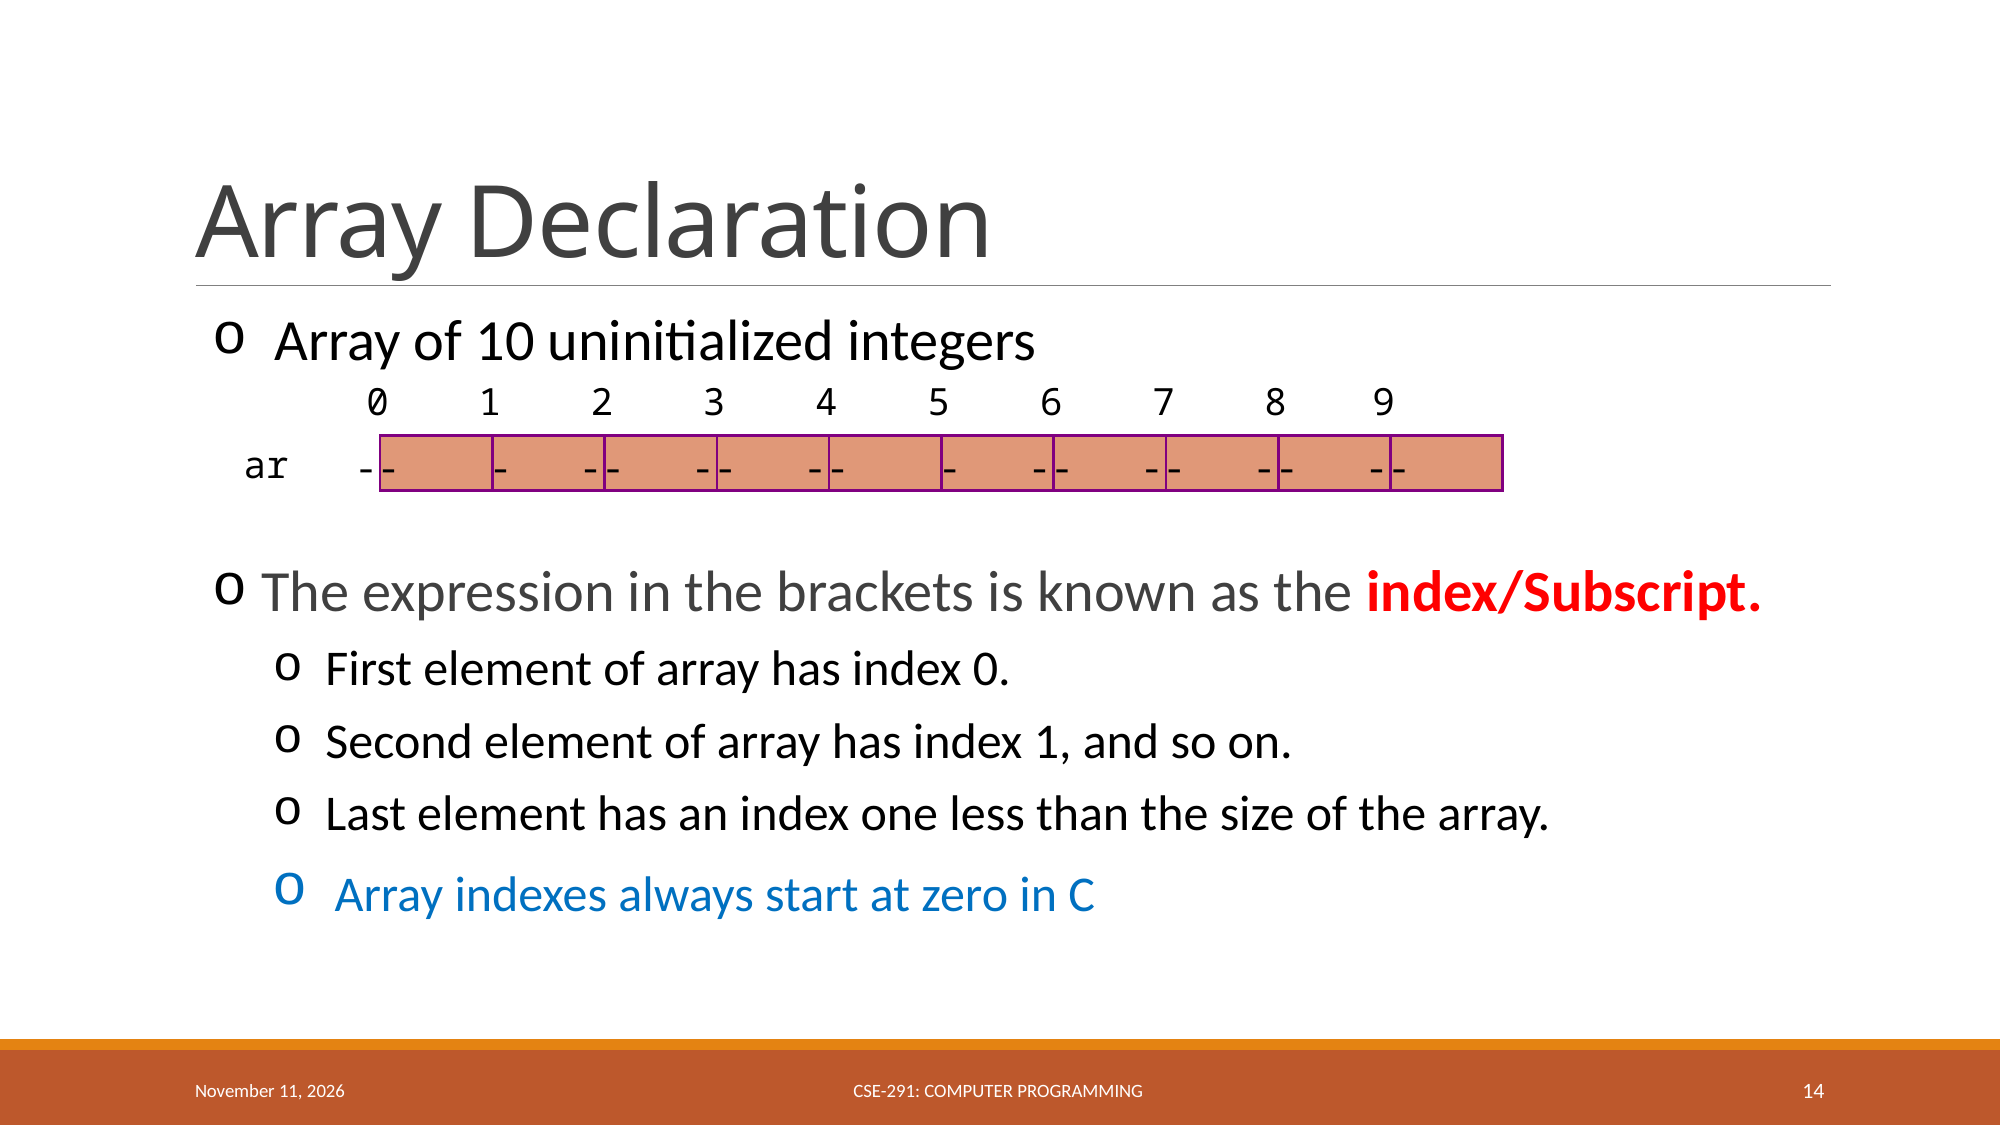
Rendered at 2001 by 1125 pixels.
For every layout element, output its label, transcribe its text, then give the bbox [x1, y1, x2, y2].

list Array of 10 uninitialized integers The expression in the brackets is known as the index/Subscript. First element of array has index 0. Second element of array has index 1, and so on. Last element has an index one less than the size of the array. Array indexes always start at zero in C [180, 302, 1830, 1013]
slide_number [180, 1059, 586, 1120]
slide_number 14 [1624, 1059, 1840, 1120]
footer CSE-291: Computer Programming [604, 1059, 1396, 1120]
title Array Declaration [180, 47, 1830, 285]
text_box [299, 377, 1504, 492]
